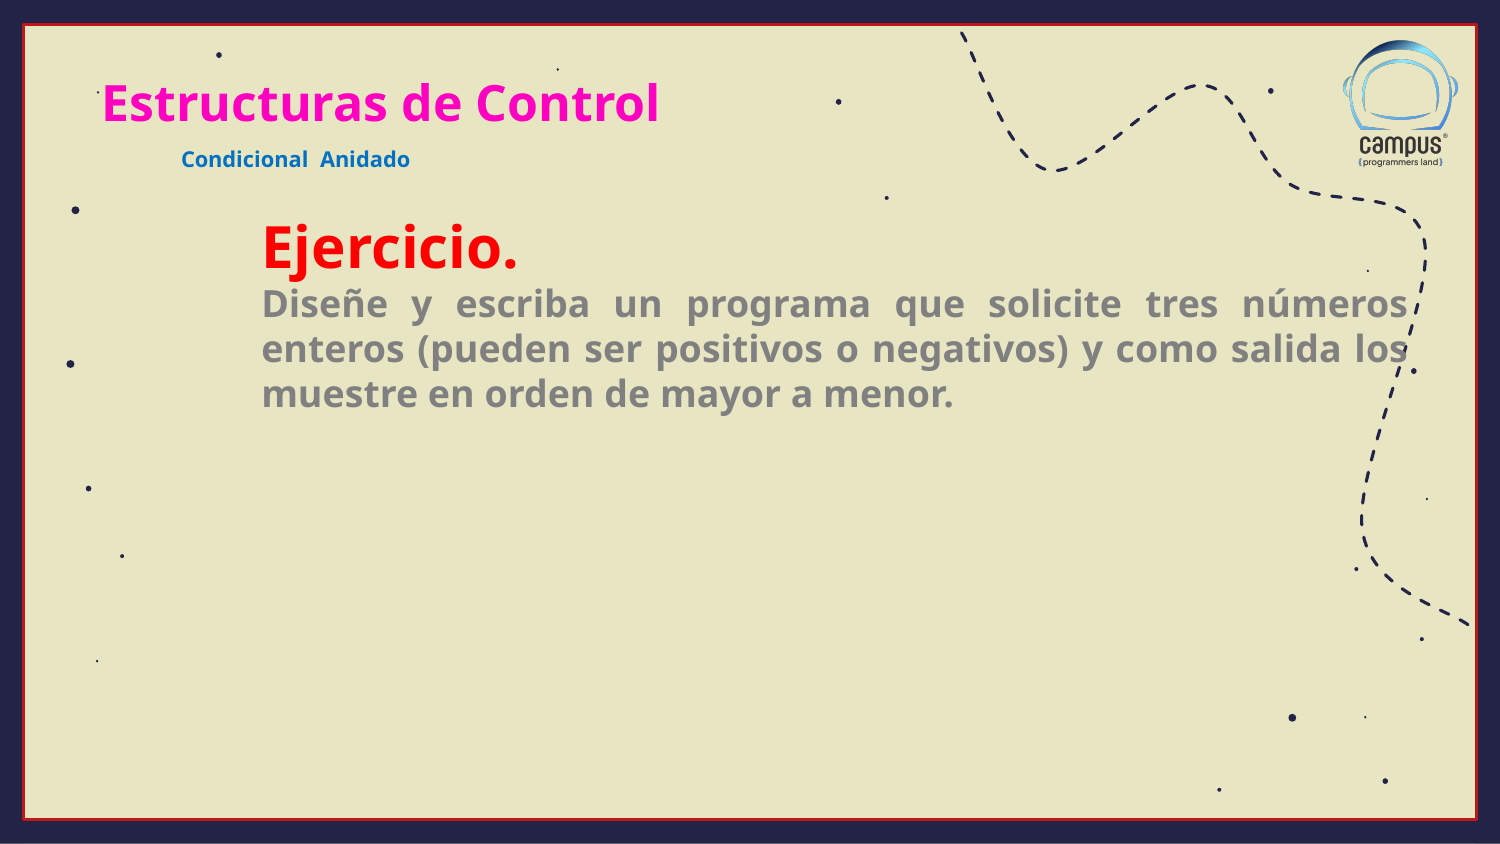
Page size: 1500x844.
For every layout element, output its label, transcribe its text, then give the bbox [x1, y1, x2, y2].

text_box Estructuras de Control [86, 63, 851, 139]
picture [1310, 13, 1491, 194]
text_box Ejercicio. Diseñe y escriba un programa que solicite tres números enteros (pueden ser positivos o negativos) y como salida los muestre en orden de mayor a menor. [246, 202, 1425, 468]
text_box Condicional Anidado [166, 139, 699, 180]
